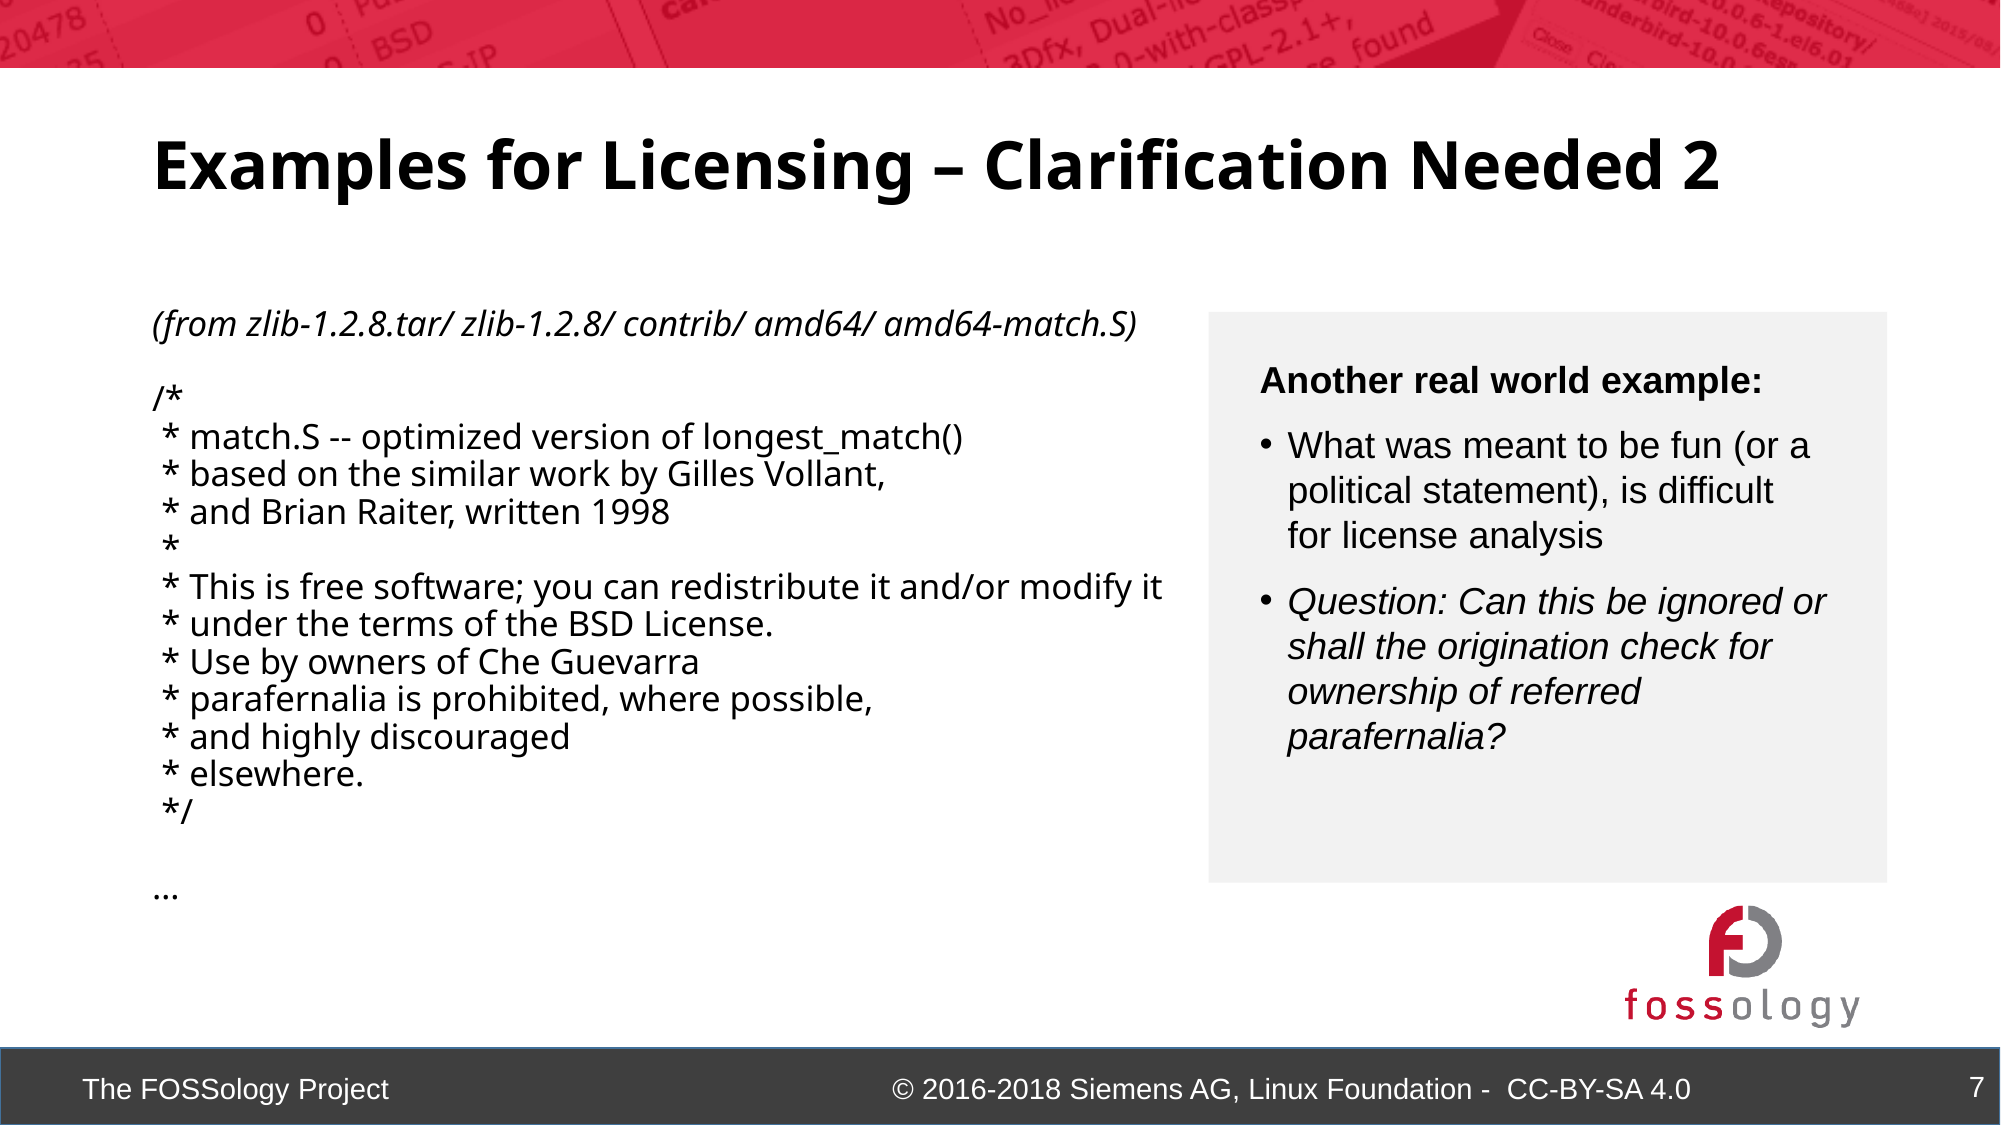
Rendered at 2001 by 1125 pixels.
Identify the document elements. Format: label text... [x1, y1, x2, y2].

picture [0, 0, 2001, 68]
text_box [1208, 311, 1888, 883]
picture [1621, 901, 1863, 1031]
text_box Examples for Licensing – Clarification Needed 2 [137, 59, 1863, 277]
text_box Another real world example: What was meant to be fun (or a political statement), is difficult for license analysis Question: Can this be ignored or shall the origination check for ownership of referred parafernalia? [1244, 348, 1843, 709]
text_box (from zlib-1.2.8.tar/ zlib-1.2.8/ contrib/ amd64/ amd64-match.S) /* * match.S -- optimized version of longest_match() * based on the similar work by Gilles Vollant, * and Brian Raiter, written 1998 * * This is free software; you can redistribute it and/or modify it * under the terms of the BSD License. * Use by owners of Che Guevarra * parafernalia is prohibited, where possible, * and highly discouraged * elsewhere. */ … [137, 299, 1257, 1013]
